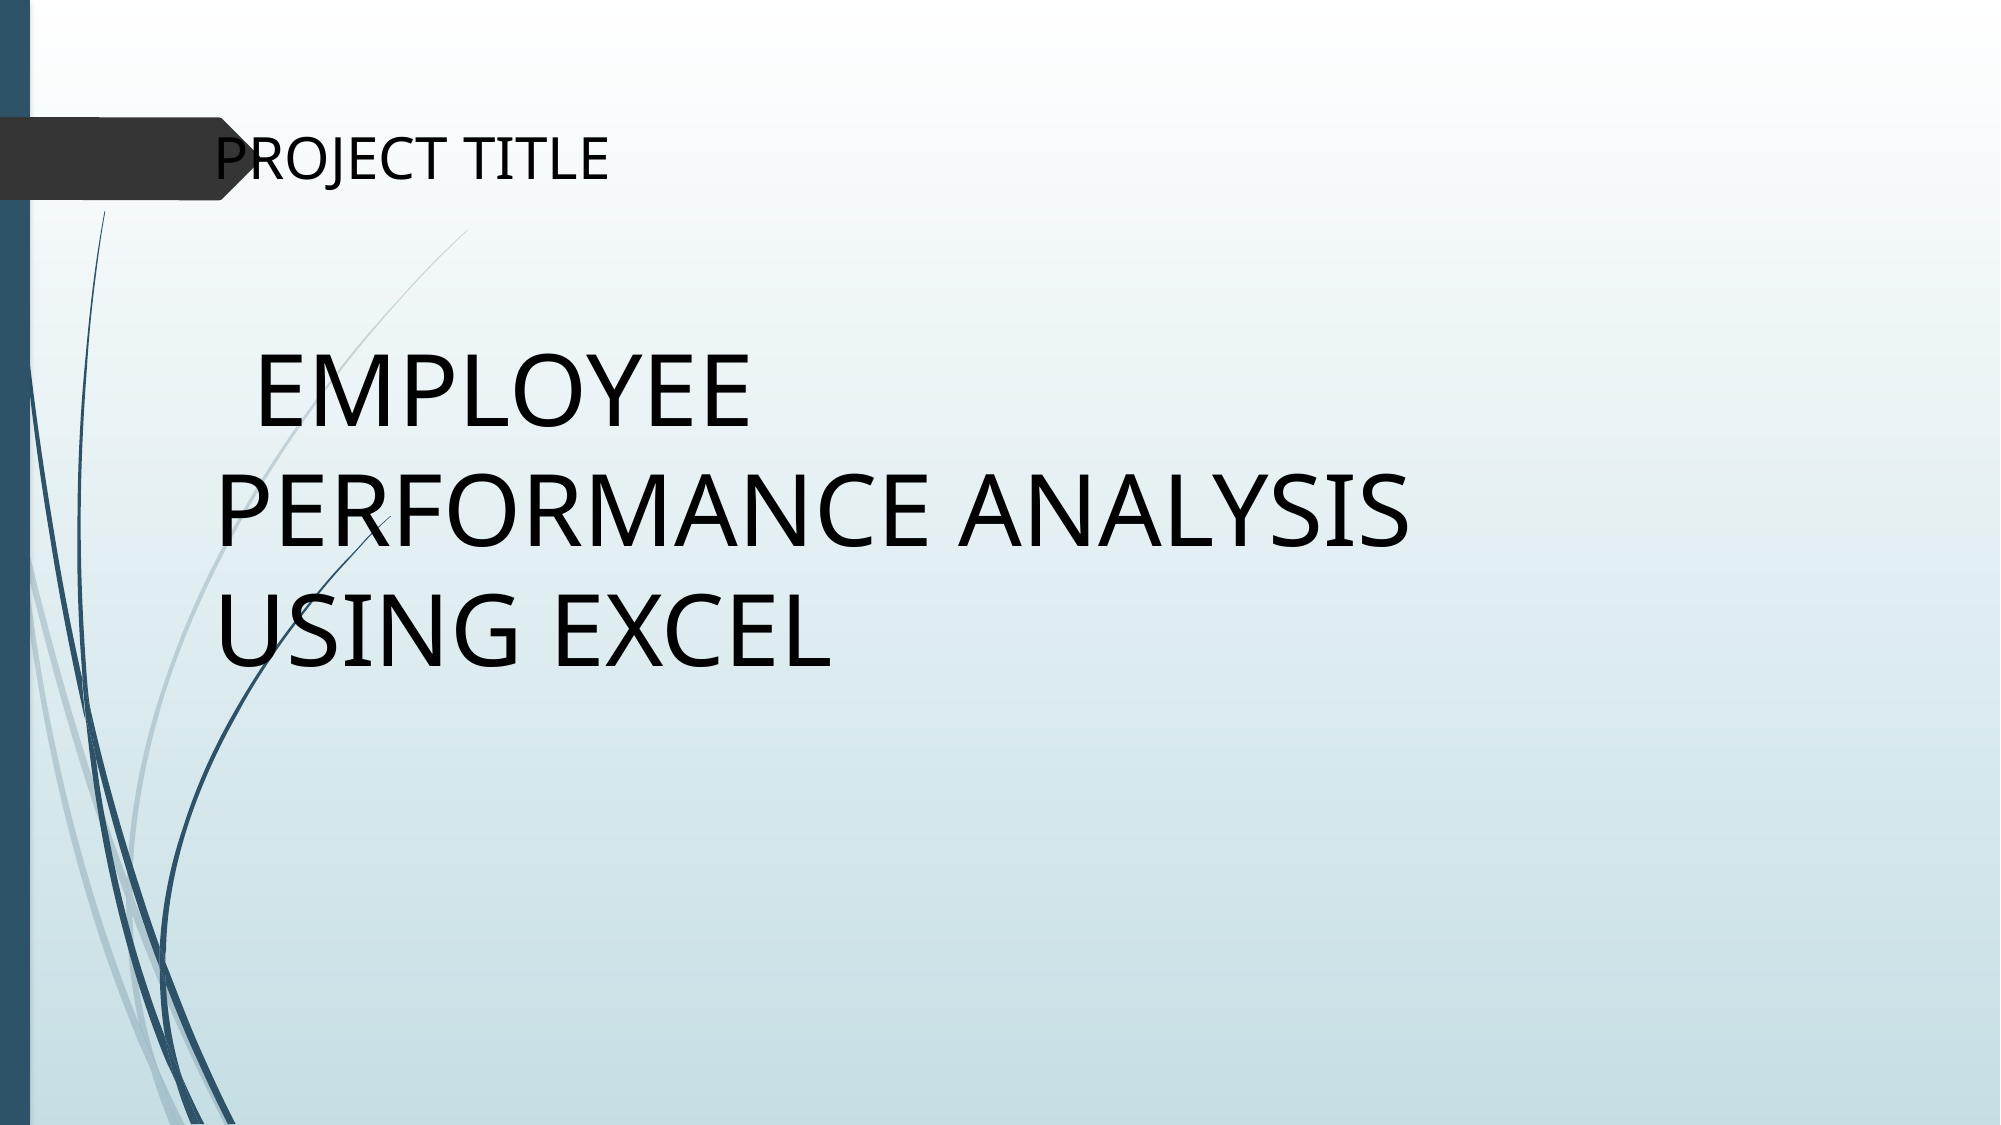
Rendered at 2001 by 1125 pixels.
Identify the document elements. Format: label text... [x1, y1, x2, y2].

text_box PROJECT TITLE EMPLOYEE PERFORMANCE ANALYSIS USING EXCEL [198, 114, 1505, 694]
